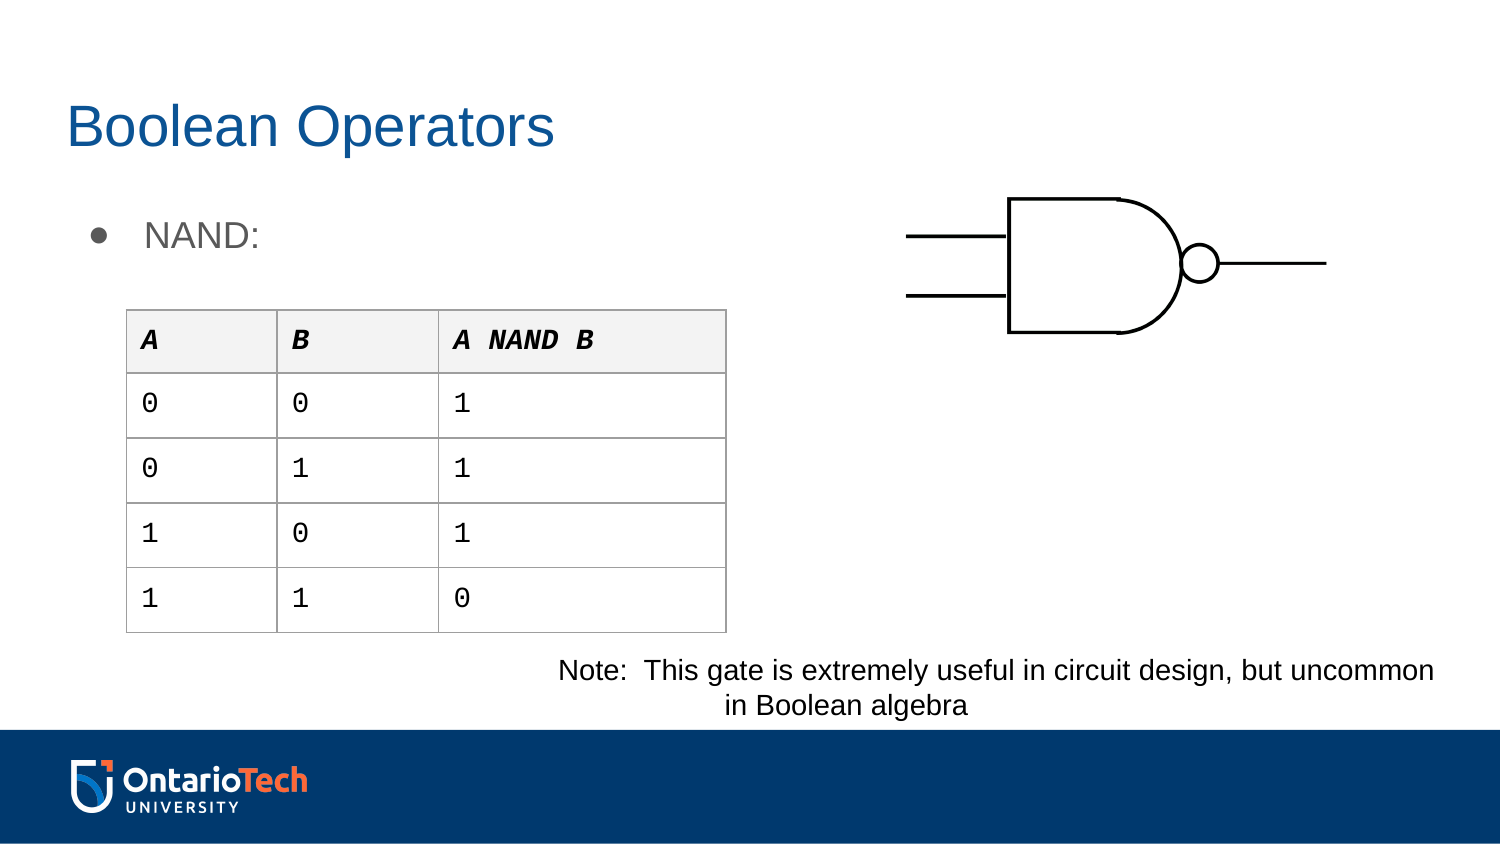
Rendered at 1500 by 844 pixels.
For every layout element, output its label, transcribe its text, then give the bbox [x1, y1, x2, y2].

table_cell 0 [278, 504, 438, 567]
table_cell 1 [439, 439, 725, 502]
table_cell 1 [127, 568, 276, 632]
table_header B [278, 311, 438, 372]
table_cell 1 [439, 374, 725, 437]
table_cell 1 [278, 568, 438, 632]
text_box Note: This gate is extremely useful in circuit design, but uncommon in Boolean algebra [543, 636, 1461, 744]
table_cell 0 [439, 568, 725, 632]
table_cell 1 [278, 439, 438, 502]
picture [904, 196, 1328, 335]
title Boolean Operators [51, 72, 1449, 167]
list NAND: [53, 189, 919, 750]
table_cell 0 [127, 374, 276, 437]
table_header A [127, 311, 276, 372]
table_cell 0 [278, 374, 438, 437]
table_cell 1 [127, 504, 276, 567]
table_cell 1 [439, 504, 725, 567]
picture [71, 760, 307, 813]
table_cell 0 [127, 439, 276, 502]
table_header A NAND B [439, 311, 725, 372]
